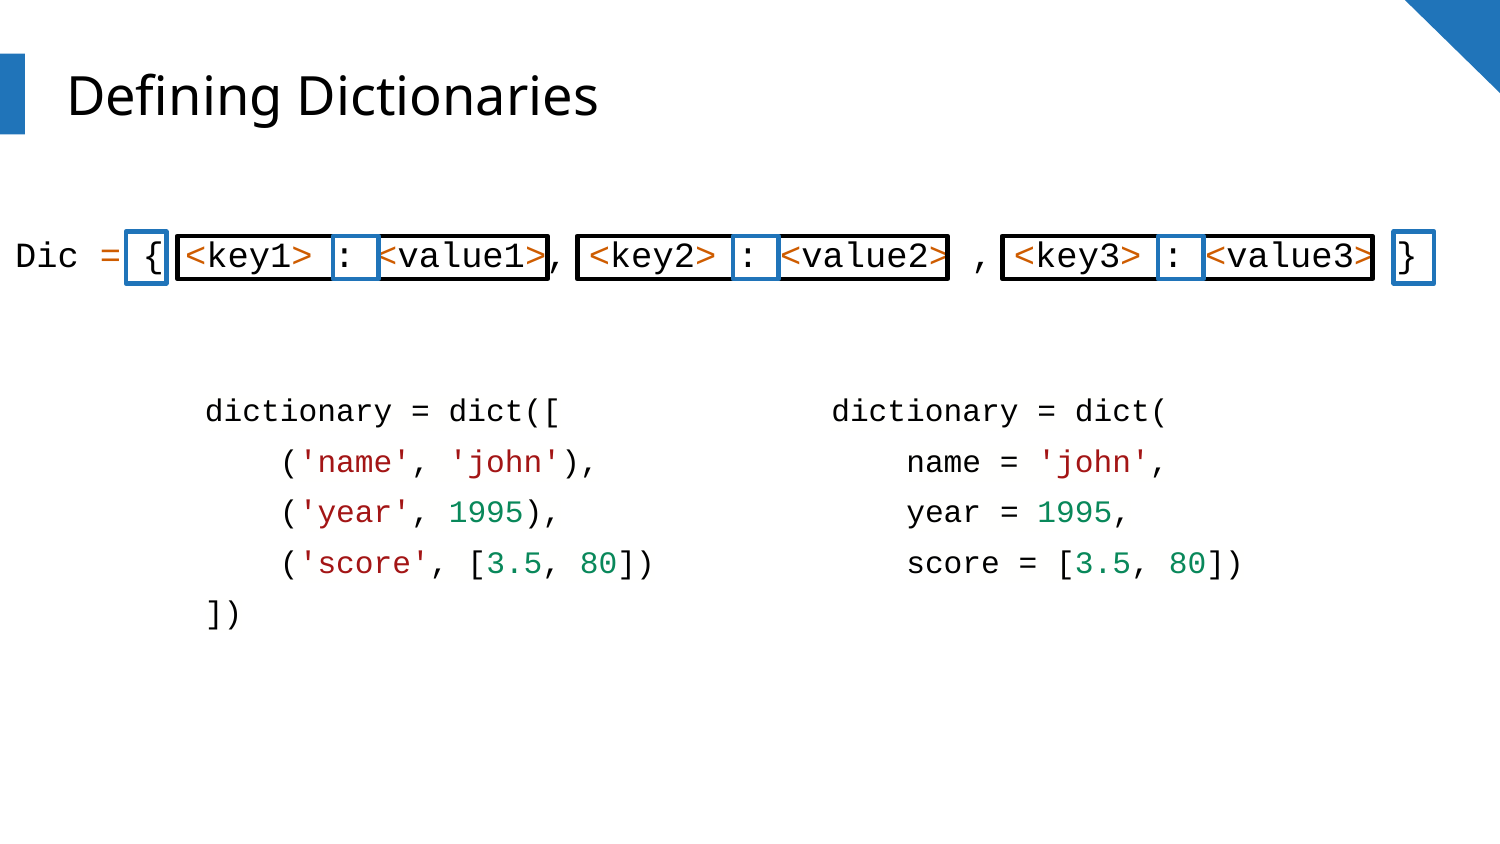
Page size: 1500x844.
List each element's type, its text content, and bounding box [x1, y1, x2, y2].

text_box [733, 235, 779, 279]
text_box [1393, 231, 1434, 284]
text_box dictionary = dict([ ('name', 'john'), ('year', 1995), ('score', [3.5, 80]) ]) [189, 362, 706, 777]
text_box [333, 235, 379, 279]
text_box [1158, 235, 1204, 279]
title Defining Dictionaries [51, 47, 1449, 141]
text_box [1002, 235, 1158, 279]
text_box [126, 231, 167, 284]
text_box Dic = { <key1> : <value1>, <key2> : <value2> , <key3> : <value3> } [0, 217, 1500, 324]
text_box dictionary = dict( name = 'john', year = 1995, score = [3.5, 80]) [816, 362, 1373, 777]
text_box [177, 235, 333, 279]
text_box [577, 235, 733, 279]
text_box [779, 235, 948, 279]
text_box [1204, 235, 1373, 279]
text_box [379, 235, 548, 279]
